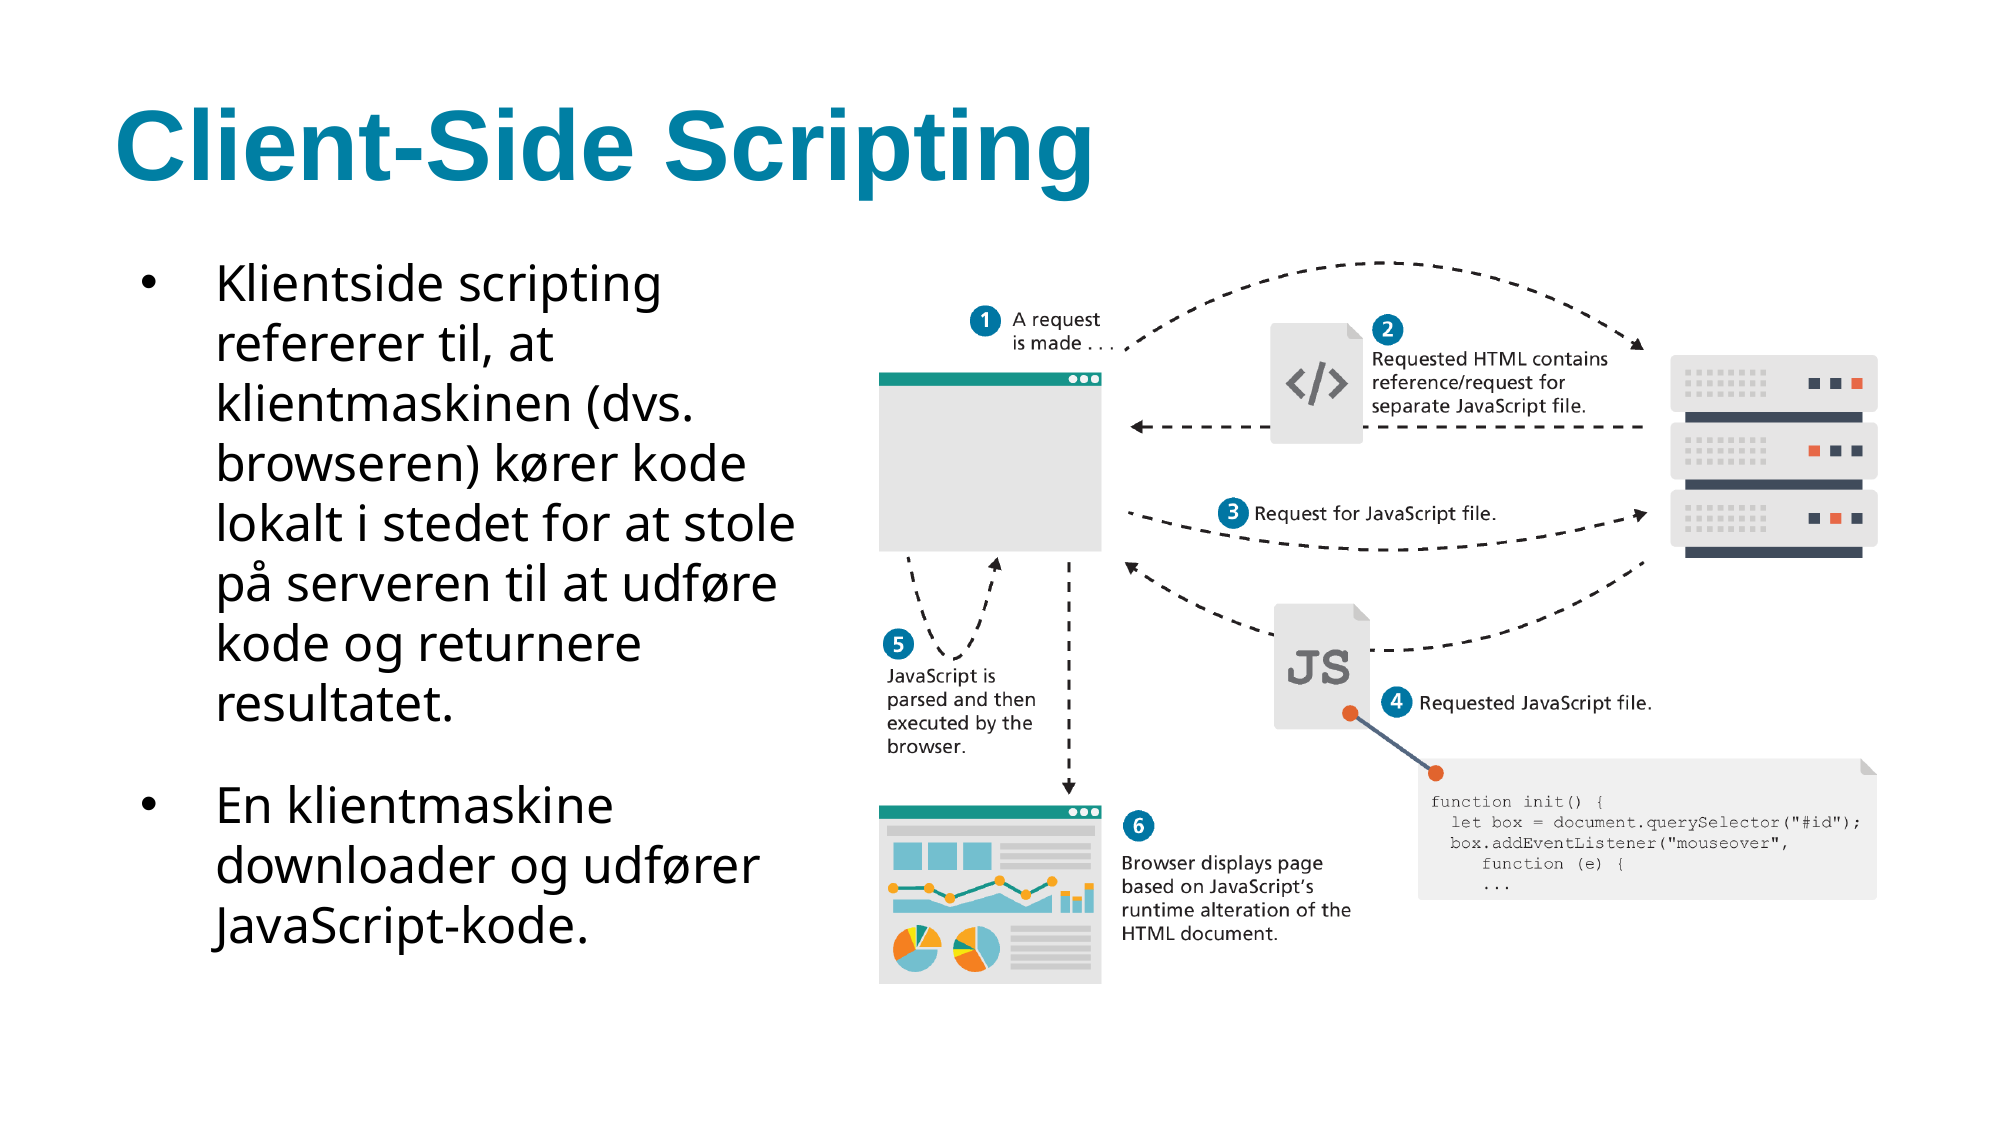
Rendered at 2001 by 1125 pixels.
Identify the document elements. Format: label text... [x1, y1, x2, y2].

title Client-Side Scripting [99, 35, 1900, 216]
picture [879, 261, 1901, 985]
list Klientside scripting refererer til, at klientmaskinen (dvs. browseren) kører kode lokalt i stedet for at stole på serveren til at udføre kode og returnere resultatet. En klientmaskine downloader og udfører JavaScript-kode. [99, 236, 863, 1010]
